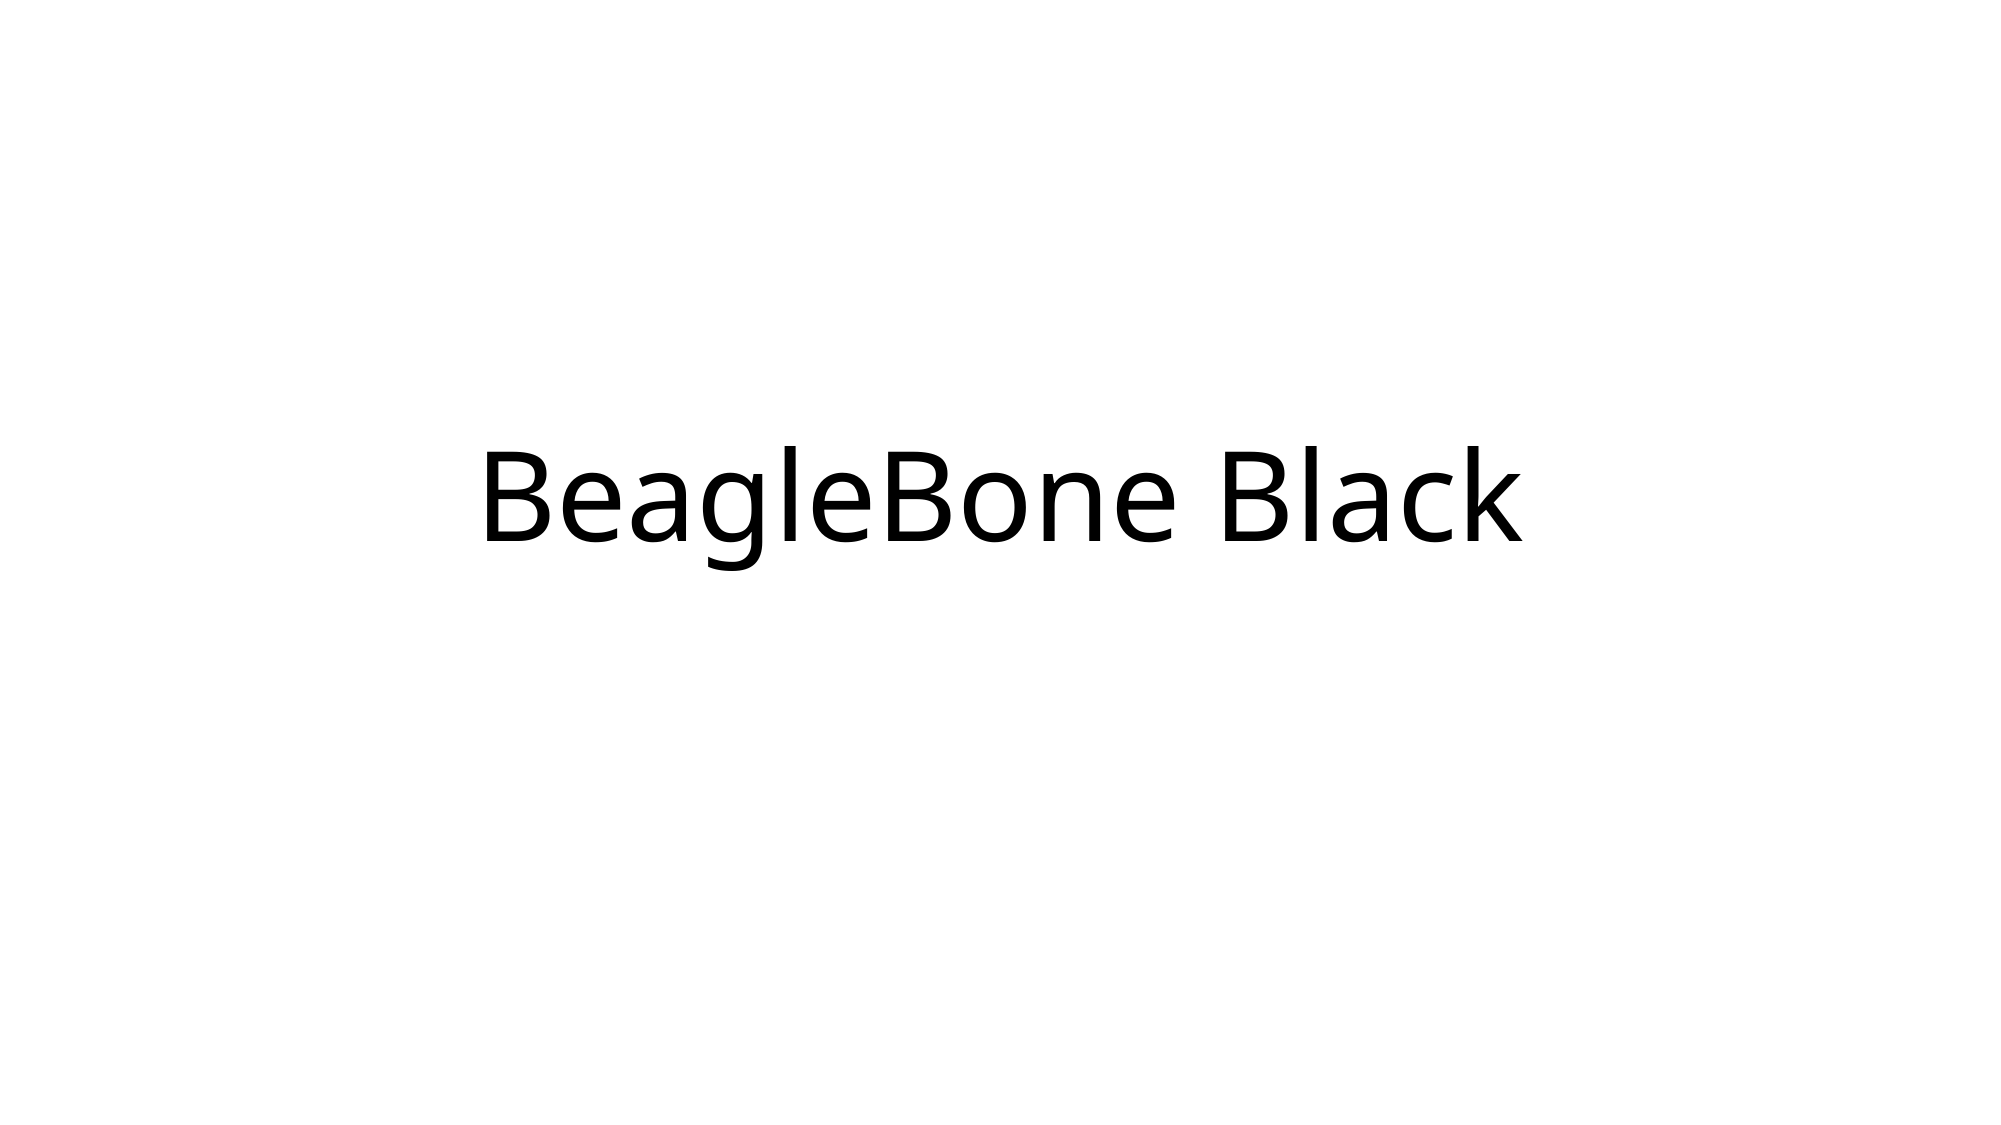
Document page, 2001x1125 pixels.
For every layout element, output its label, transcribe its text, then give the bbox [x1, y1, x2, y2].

title BeagleBone Black [249, 184, 1750, 576]
